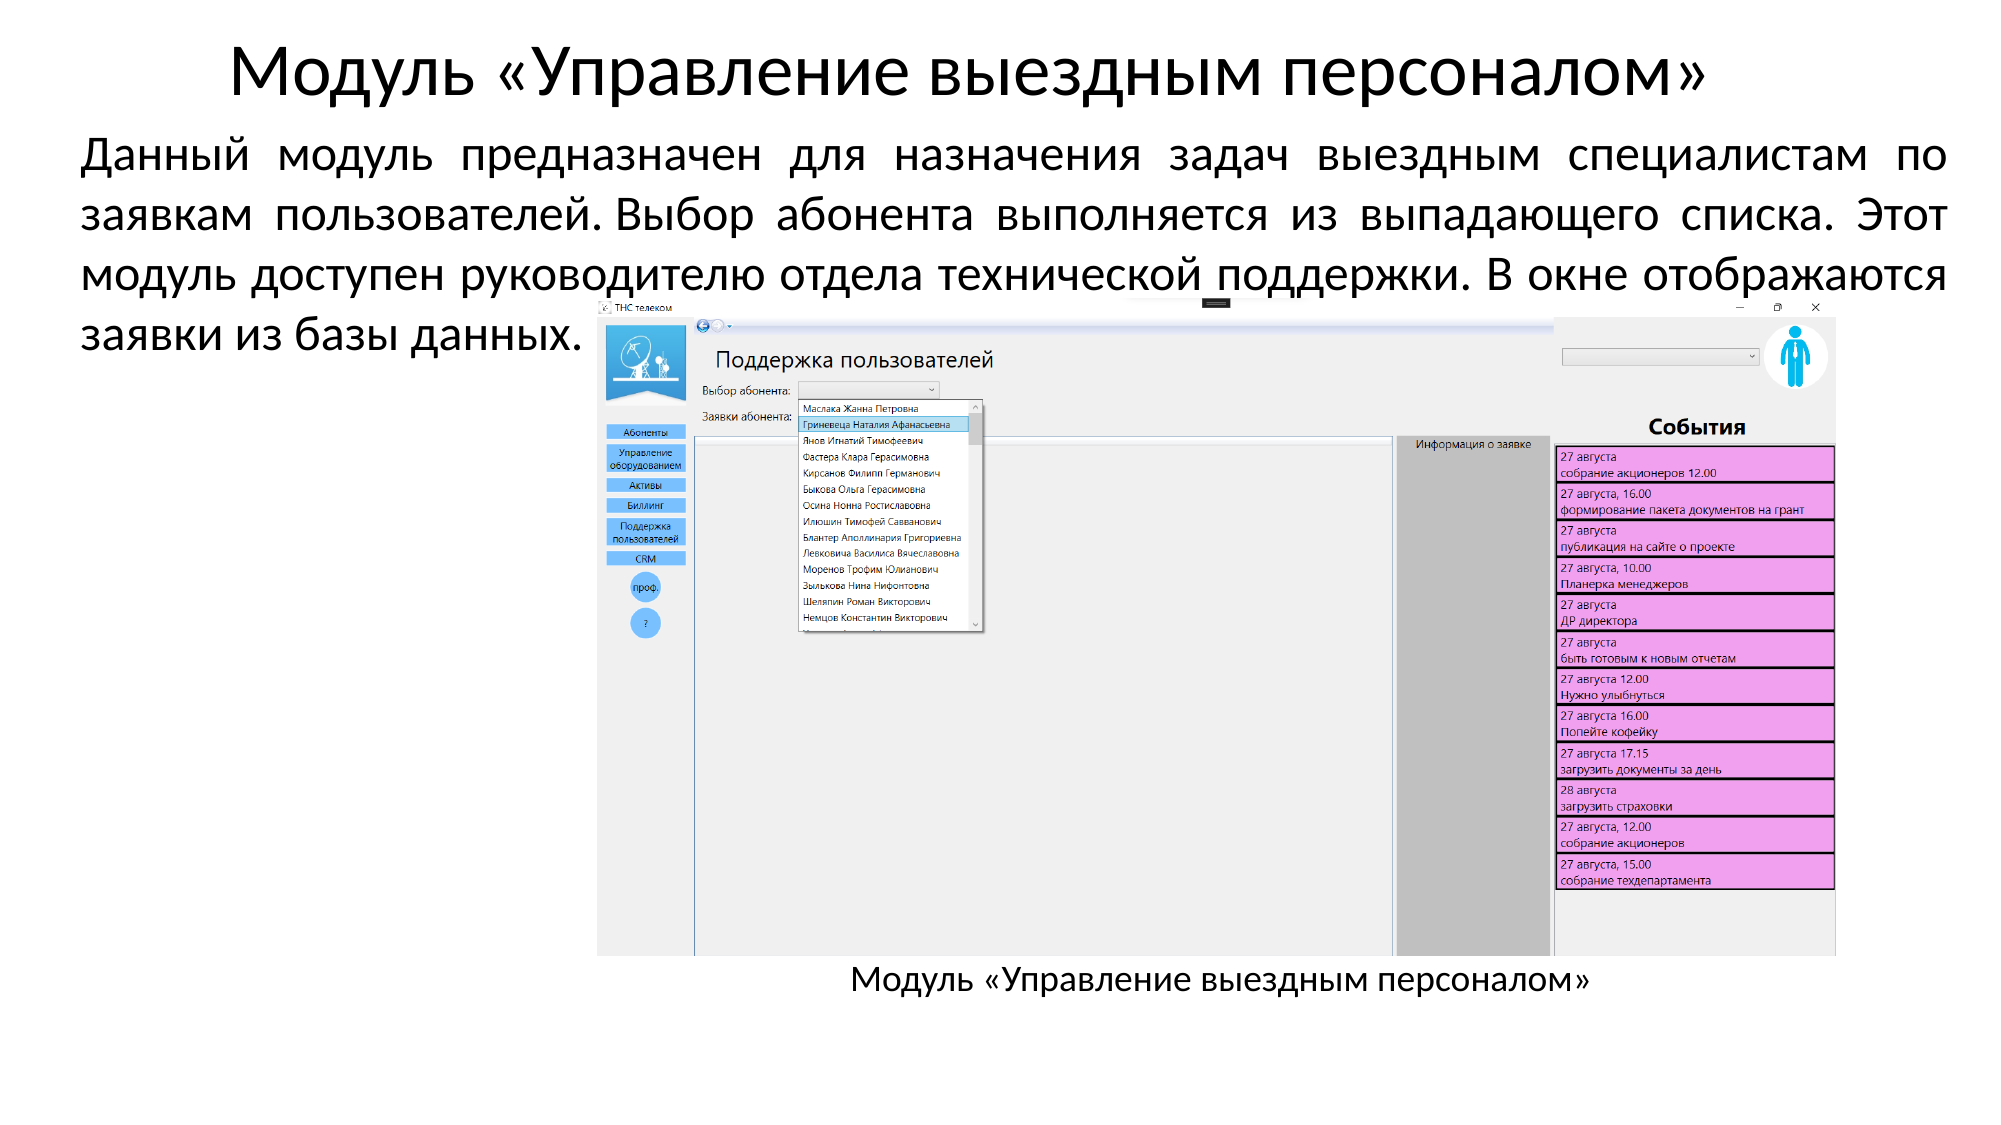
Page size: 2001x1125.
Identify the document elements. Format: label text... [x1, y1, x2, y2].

text_box Модуль «Управление выездным персоналом» [139, 0, 1890, 113]
text_box Модуль «Управление выездным персоналом» [835, 956, 1836, 1007]
text_box Данный модуль предназначен для назначения задач выездным специалистам по заявкам пользователей. Выбор абонента выполняется из выпадающего списка. Этот модуль доступен руководителю отдела технической поддержки. В окне отображаются заявки из базы данных. [65, 113, 1964, 369]
picture [597, 298, 1836, 956]
